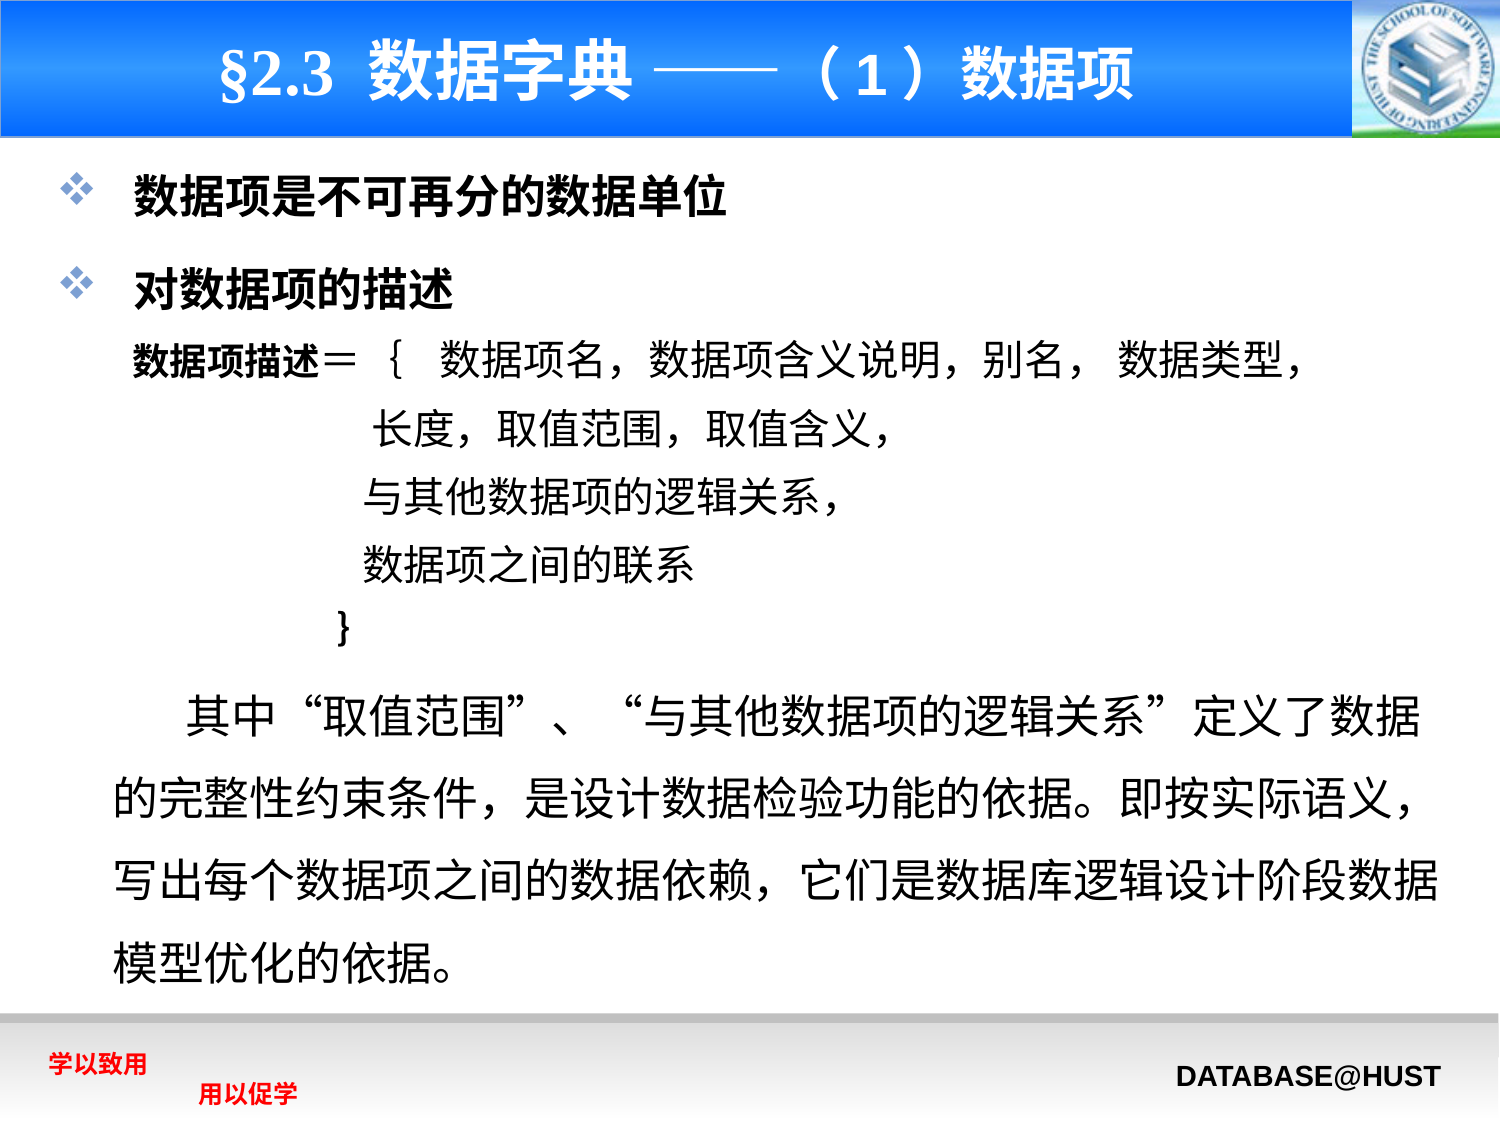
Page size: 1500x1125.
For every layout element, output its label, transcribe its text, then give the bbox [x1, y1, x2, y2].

title §2.3 数据字典 ——（1）数据项 [0, 0, 1353, 138]
picture [1353, 0, 1500, 138]
list 数据项是不可再分的数据单位 对数据项的描述 数据项描述＝｛ 数据项名，数据项含义说明，别名， 数据类型， 长度，取值范围，取值含义， 与其他数据项的逻辑关系， 数据项之间的联系 ｝ 其中“取值范围”、“与其他数据项的逻辑关系”定义了数据的完整性约束条件，是设计数据检验功能的依据。即按实际语义，写出每个数据项之间的数据依赖，它们是数据库逻辑设计阶段数据模型优化的依据。 [41, 148, 1471, 1012]
